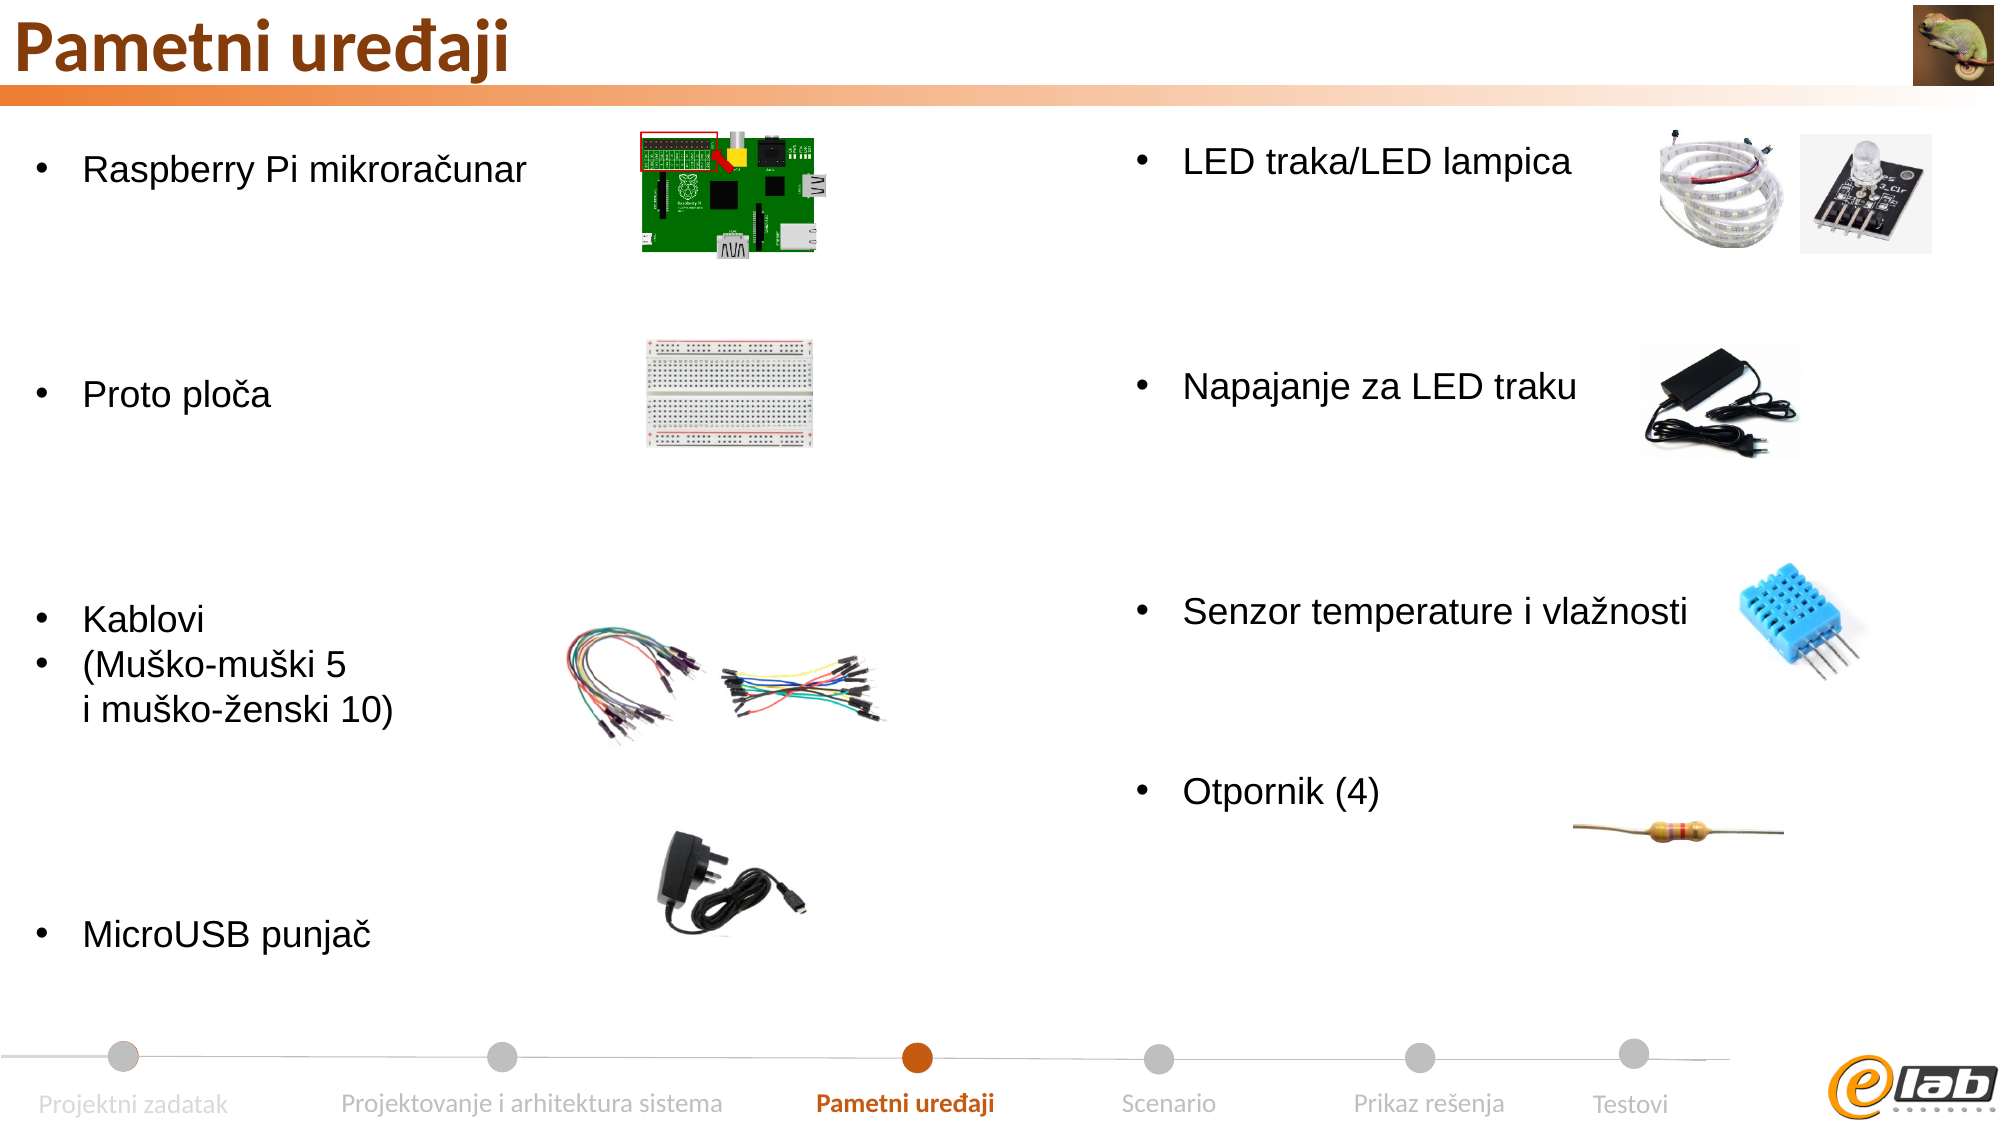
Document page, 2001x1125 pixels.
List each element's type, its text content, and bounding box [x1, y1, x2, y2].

picture [1828, 1055, 1999, 1120]
picture [1913, 5, 1994, 86]
picture [1728, 550, 1872, 694]
text_box LED traka/LED lampica Napajanje za LED traku Senzor temperature i vlažnosti Otpornik (4) [1120, 129, 1719, 820]
text_box [1249, 84, 2000, 107]
text_box Projektni zadatak [0, 1077, 303, 1125]
picture [647, 310, 813, 477]
text_box Testovi [1461, 1077, 1800, 1125]
text_box [488, 1042, 517, 1072]
picture [1641, 342, 1802, 460]
text_box [108, 1042, 138, 1071]
text_box Raspberry Pi mikroračunar Proto ploča Kablovi (Muško-muški 5 i muško-ženski 10) MicroUSB punjač [20, 154, 581, 1053]
text_box Prikaz rešenja [1260, 1076, 1599, 1125]
text_box Pametni uređaji [736, 1076, 999, 1125]
text_box [903, 1043, 932, 1073]
text_box [1619, 1039, 1649, 1059]
text_box [1406, 1060, 1435, 1073]
picture [547, 624, 888, 750]
picture [653, 826, 808, 937]
picture [1660, 128, 1784, 249]
text_box [1144, 1045, 1174, 1074]
picture [1799, 134, 1932, 254]
text_box Pametni uređaji [0, 0, 1249, 154]
picture [1573, 779, 1784, 879]
picture [640, 129, 829, 259]
text_box [1621, 1060, 1647, 1068]
text_box Scenario [999, 1076, 1260, 1125]
text_box [1405, 1043, 1435, 1059]
text_box Projektovanje i arhitektura sistema [311, 1081, 736, 1122]
